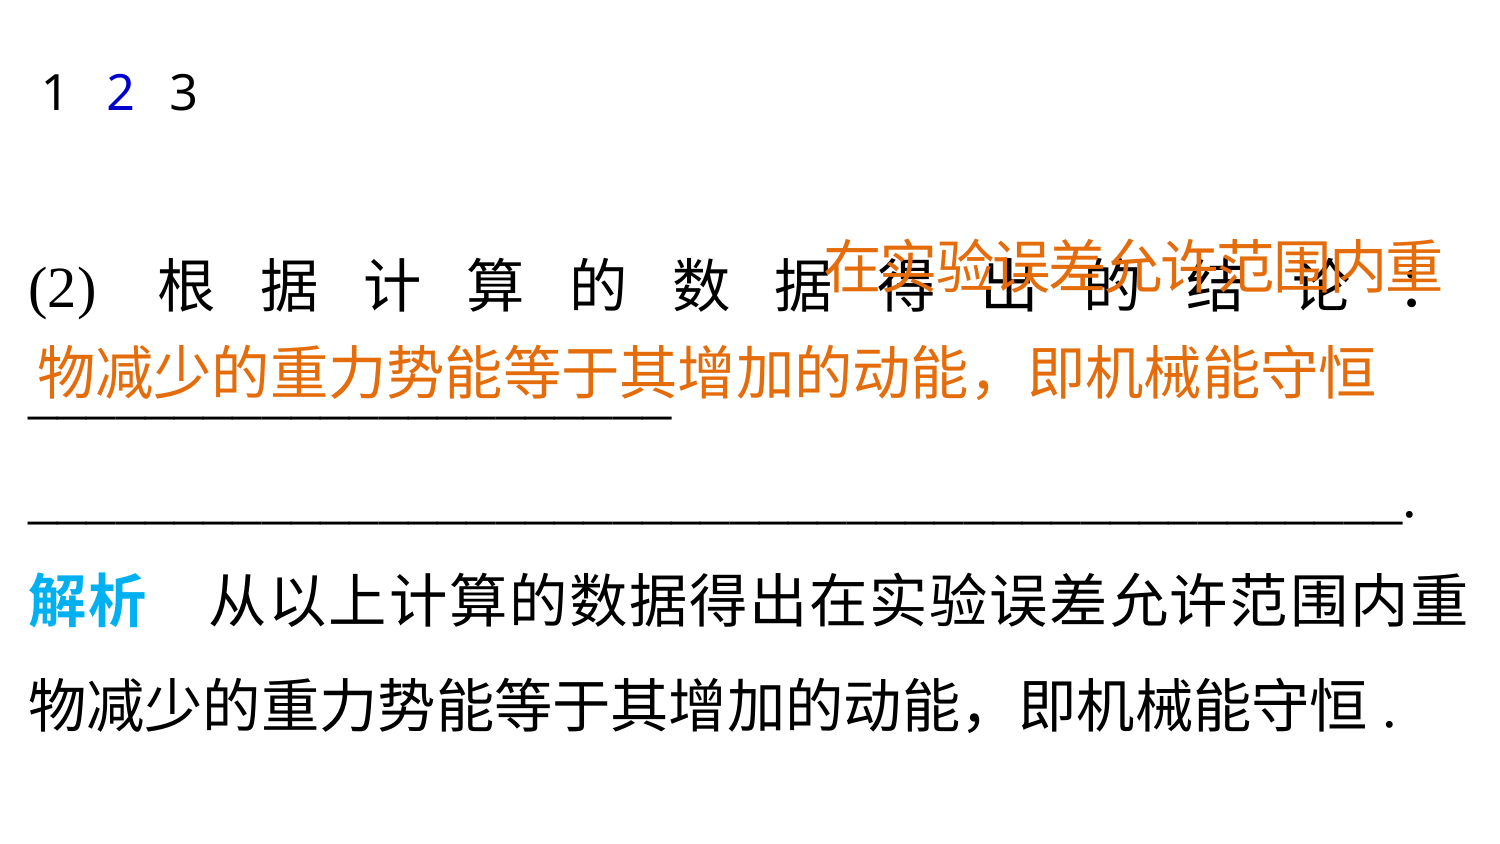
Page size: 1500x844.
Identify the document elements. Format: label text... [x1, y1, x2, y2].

text_box 1 [23, 54, 81, 127]
text_box 在实验误差允许范围内重 [809, 223, 1500, 308]
text_box (2)根据计算的数据得出的结论：______________________ _______________________________________________. 解析 从以上计算的数据得出在实验误差允许范围内重物减少的重力势能等于其增加的动能，即机械能守恒. [13, 207, 1484, 747]
text_box 物减少的重力势能等于其增加的动能，即机械能守恒 [22, 328, 1447, 414]
text_box 2 [89, 54, 146, 127]
text_box 3 [152, 54, 210, 127]
